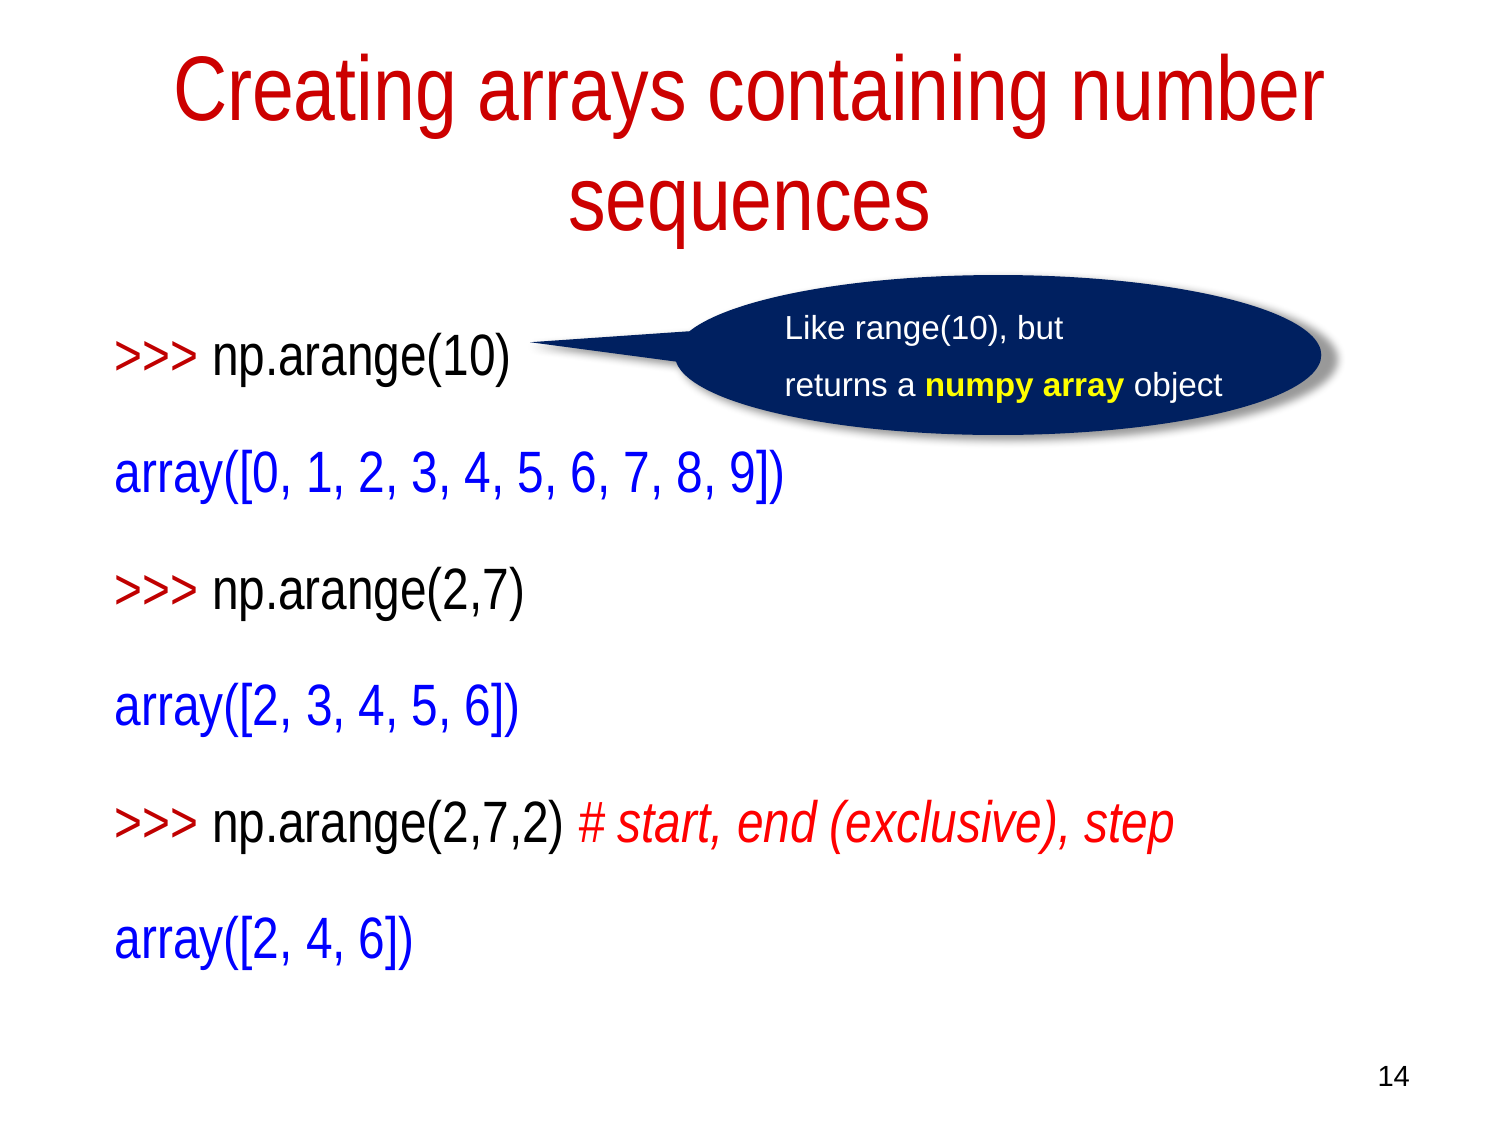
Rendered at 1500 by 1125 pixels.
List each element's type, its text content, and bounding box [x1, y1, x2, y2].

title Creating arrays containing number sequences [74, 44, 1426, 233]
text_box Like range(10), but returns a numpy array object [530, 275, 1322, 436]
slide_number 14 [1074, 1049, 1426, 1088]
list >>> np.arange(10) array([0, 1, 2, 3, 4, 5, 6, 7, 8, 9]) >>> np.arange(2,7) array([2, 3, 4, 5, 6]) >>> np.arange(2,7,2) # start, end (exclusive), step array([2, 4, 6]) [99, 274, 1425, 951]
